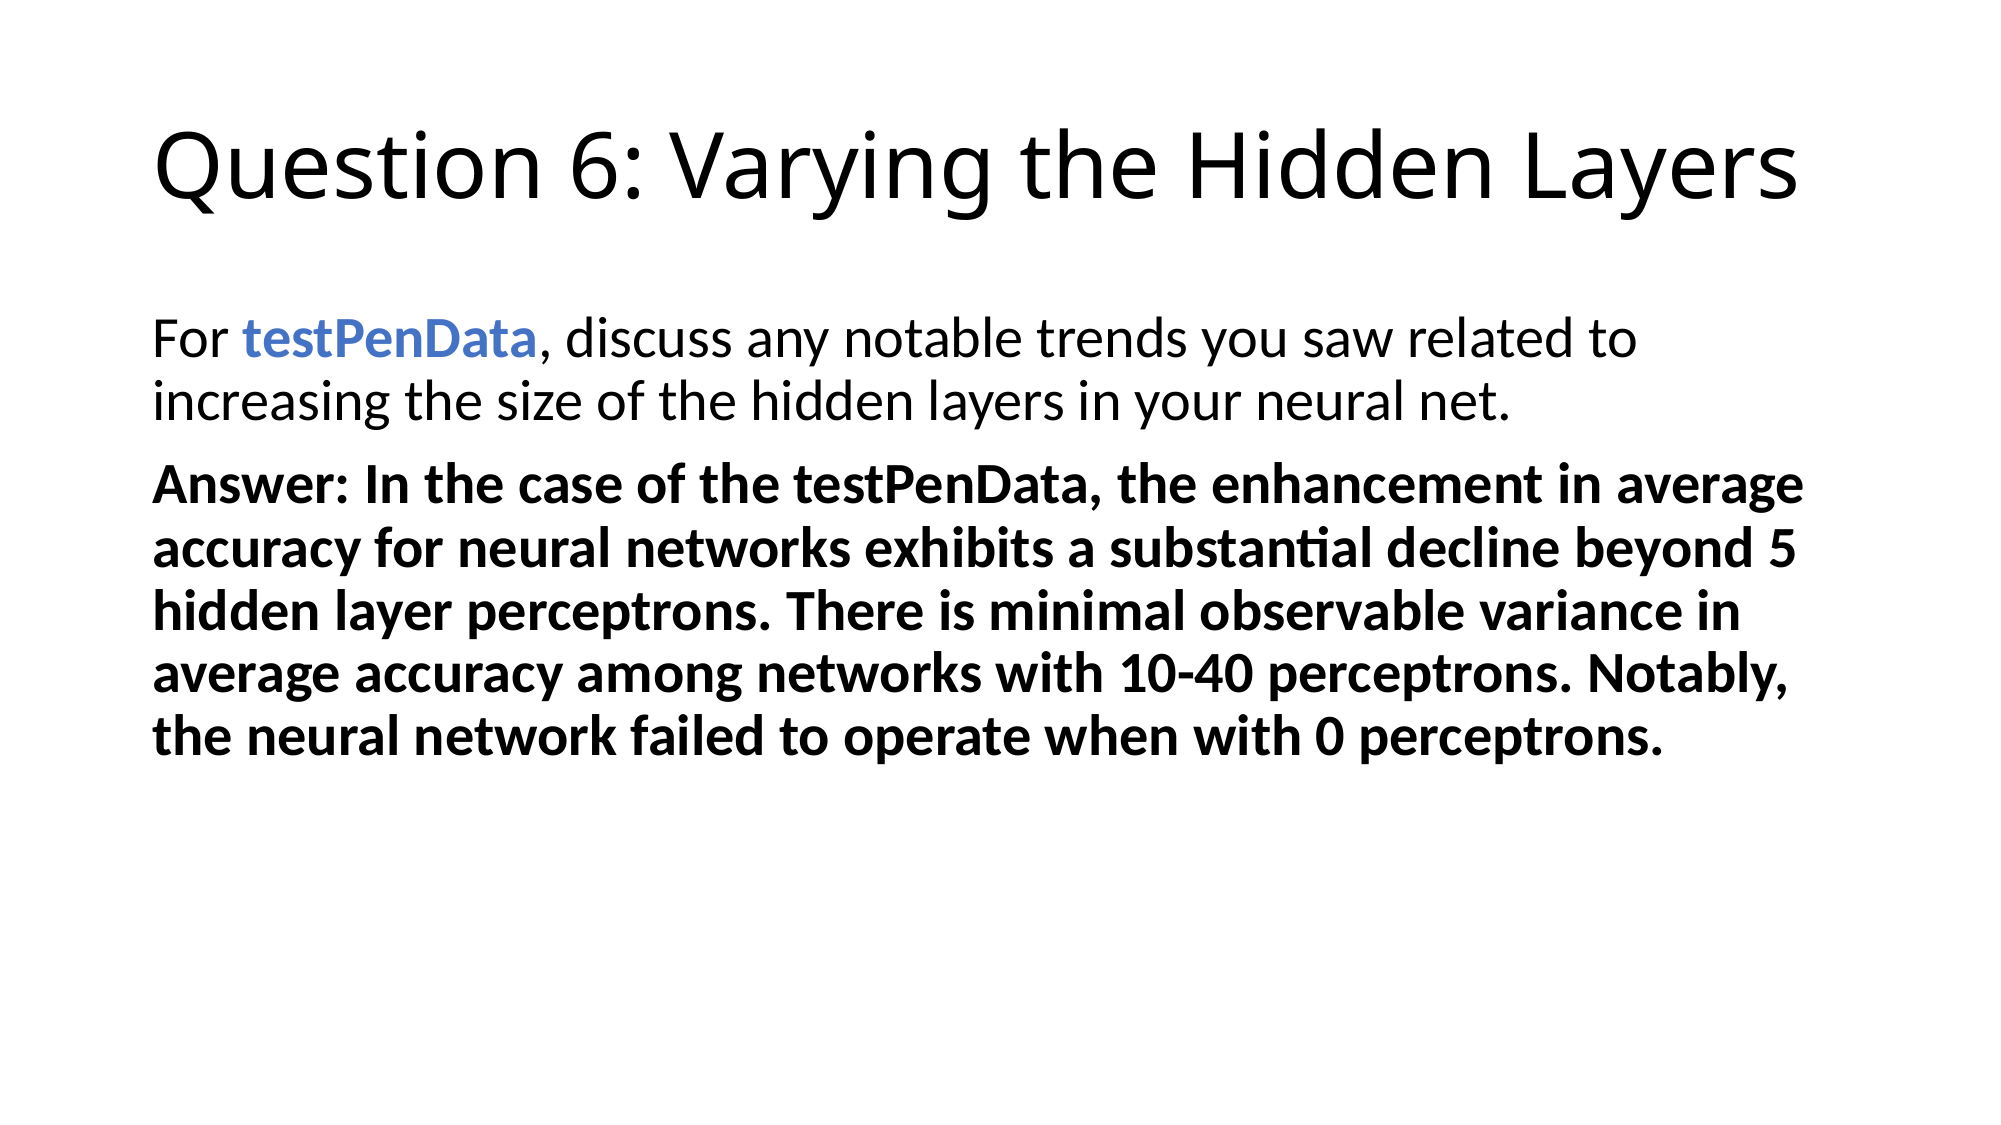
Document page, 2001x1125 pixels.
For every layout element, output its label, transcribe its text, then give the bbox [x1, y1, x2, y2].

list For testPenData, discuss any notable trends you saw related to increasing the size of the hidden layers in your neural net. Answer: In the case of the testPenData, the enhancement in average accuracy for neural networks exhibits a substantial decline beyond 5 hidden layer perceptrons. There is minimal observable variance in average accuracy among networks with 10-40 perceptrons. Notably, the neural network failed to operate when with 0 perceptrons. [137, 299, 1863, 1014]
title Question 6: Varying the Hidden Layers [137, 59, 1863, 278]
